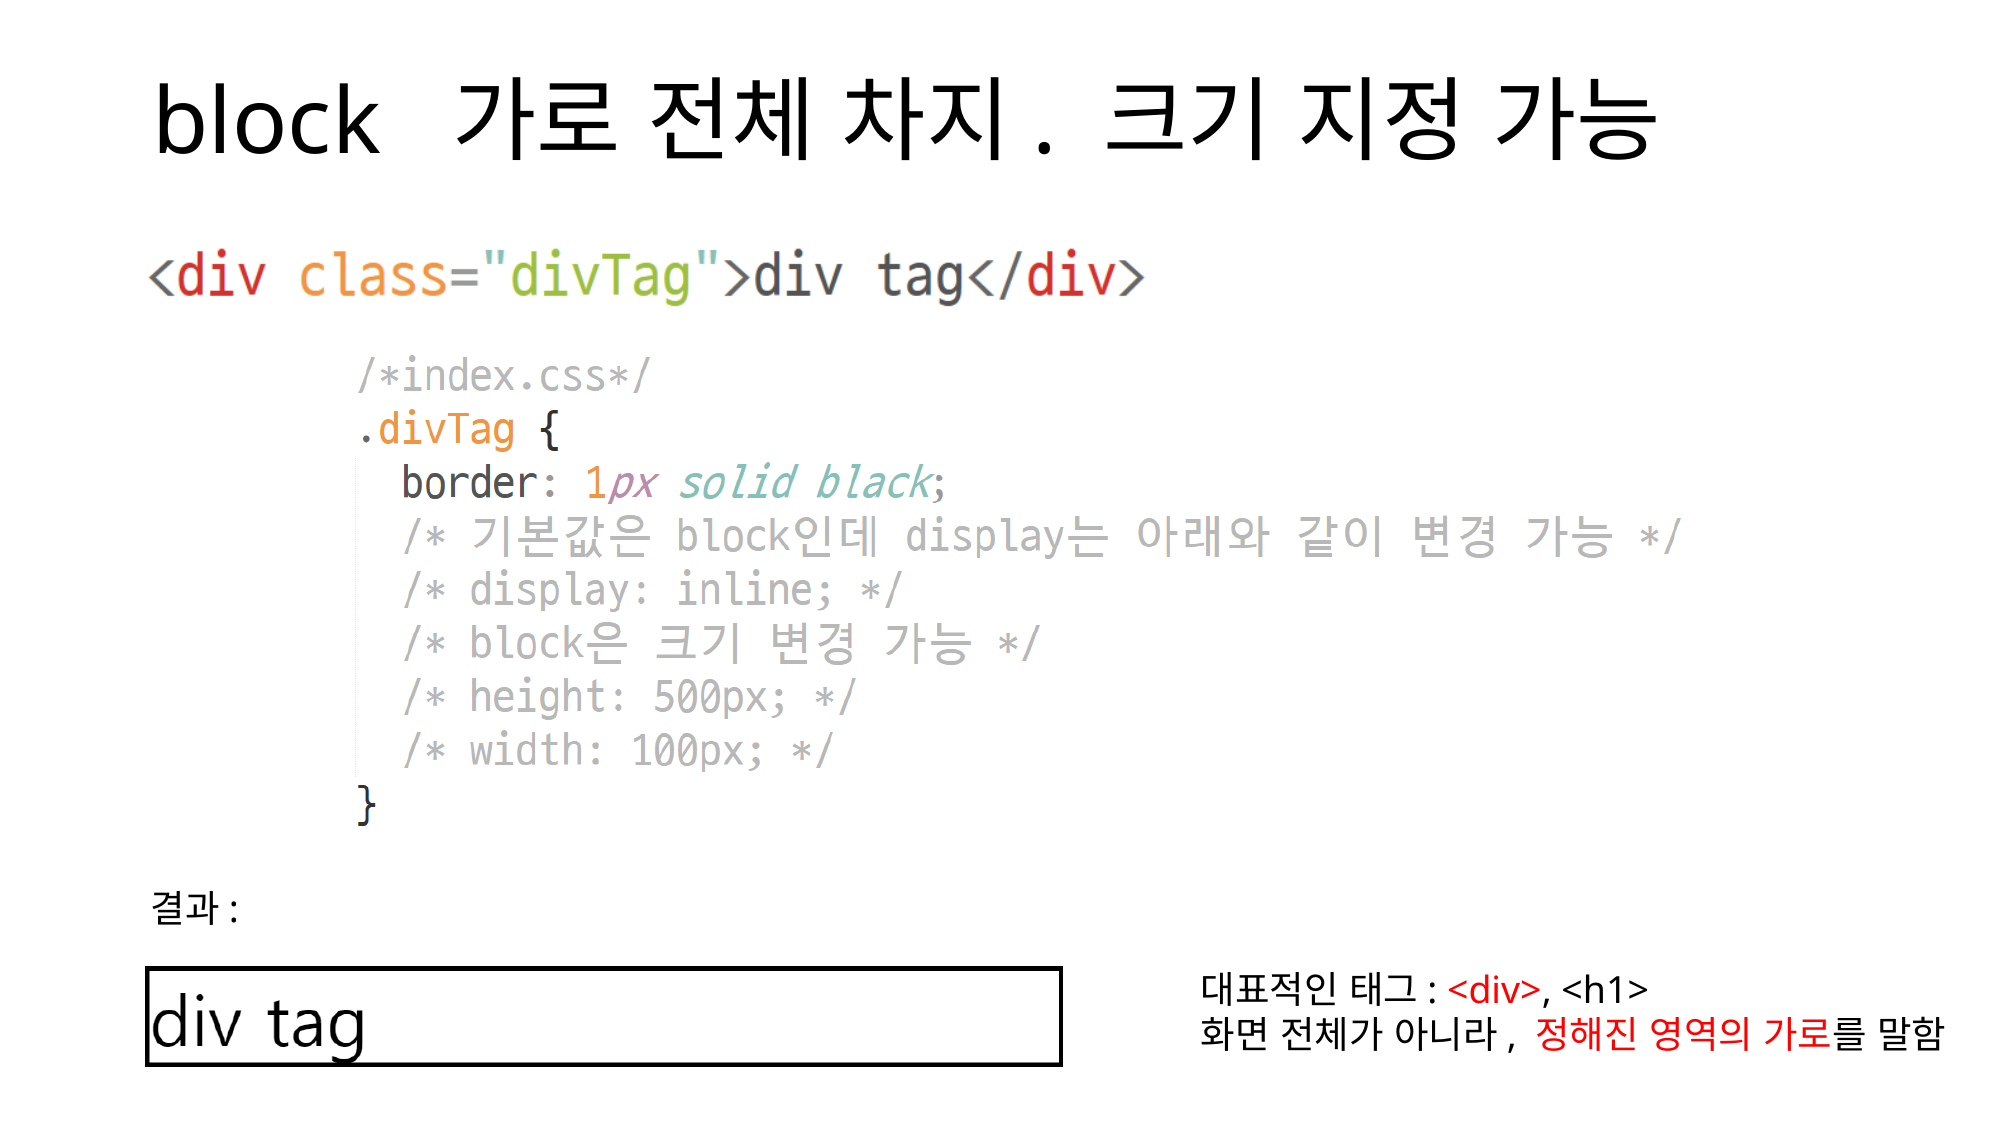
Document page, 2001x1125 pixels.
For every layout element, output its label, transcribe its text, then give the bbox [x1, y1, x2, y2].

text_box 결과: [136, 877, 254, 938]
picture [137, 958, 1073, 1076]
text_box 대표적인 태그: <div>, <h1> 화면 전체가 아니라, 정해진 영역의 가로를 말함 [1186, 958, 1962, 1063]
picture [345, 348, 1696, 830]
title block 가로 전체 차지. 크기 지정 가능 [137, 59, 1863, 189]
picture [137, 245, 1155, 310]
